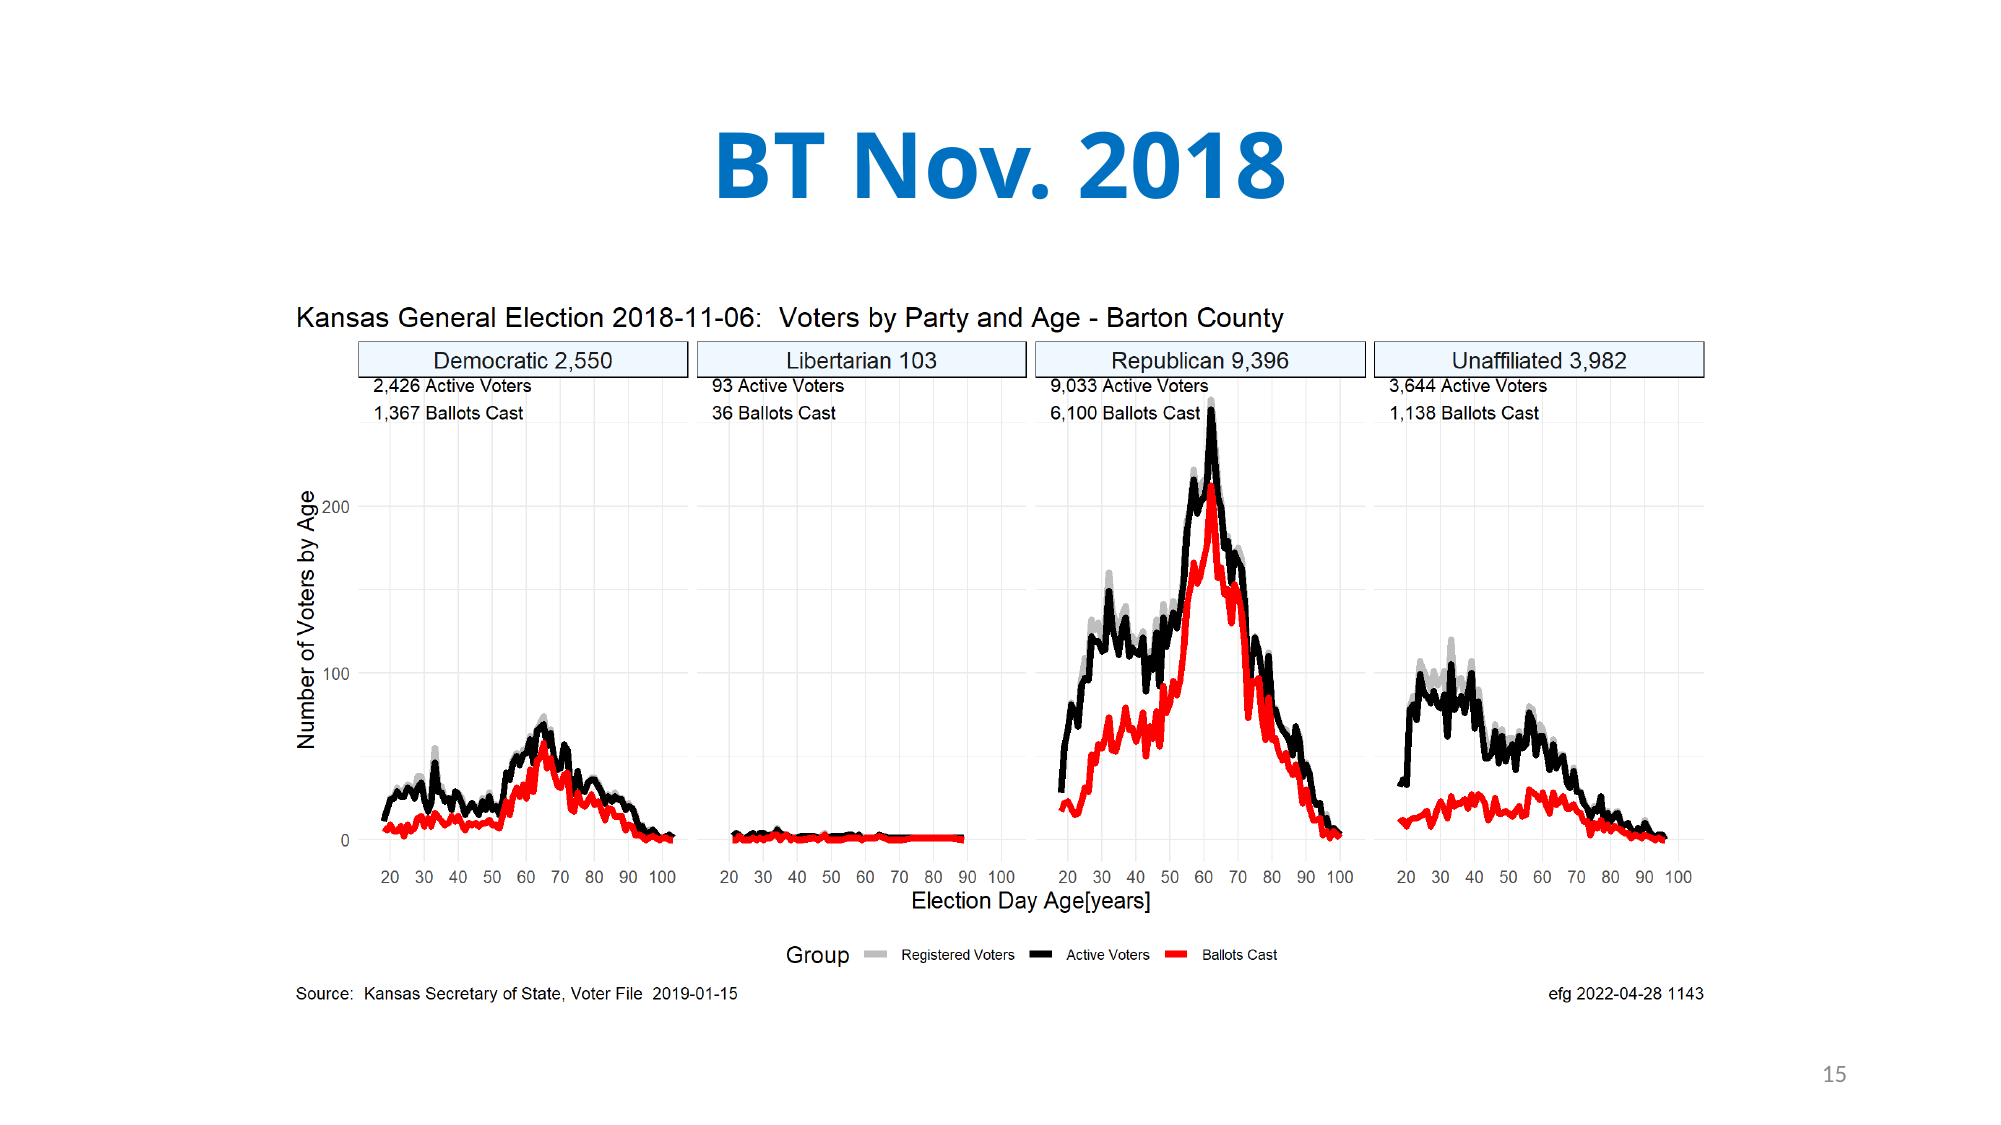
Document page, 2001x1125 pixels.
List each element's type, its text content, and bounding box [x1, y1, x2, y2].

slide_number ‹#› [1412, 1042, 1863, 1103]
picture [287, 297, 1713, 1011]
title BT Nov. 2018 [137, 59, 1863, 278]
